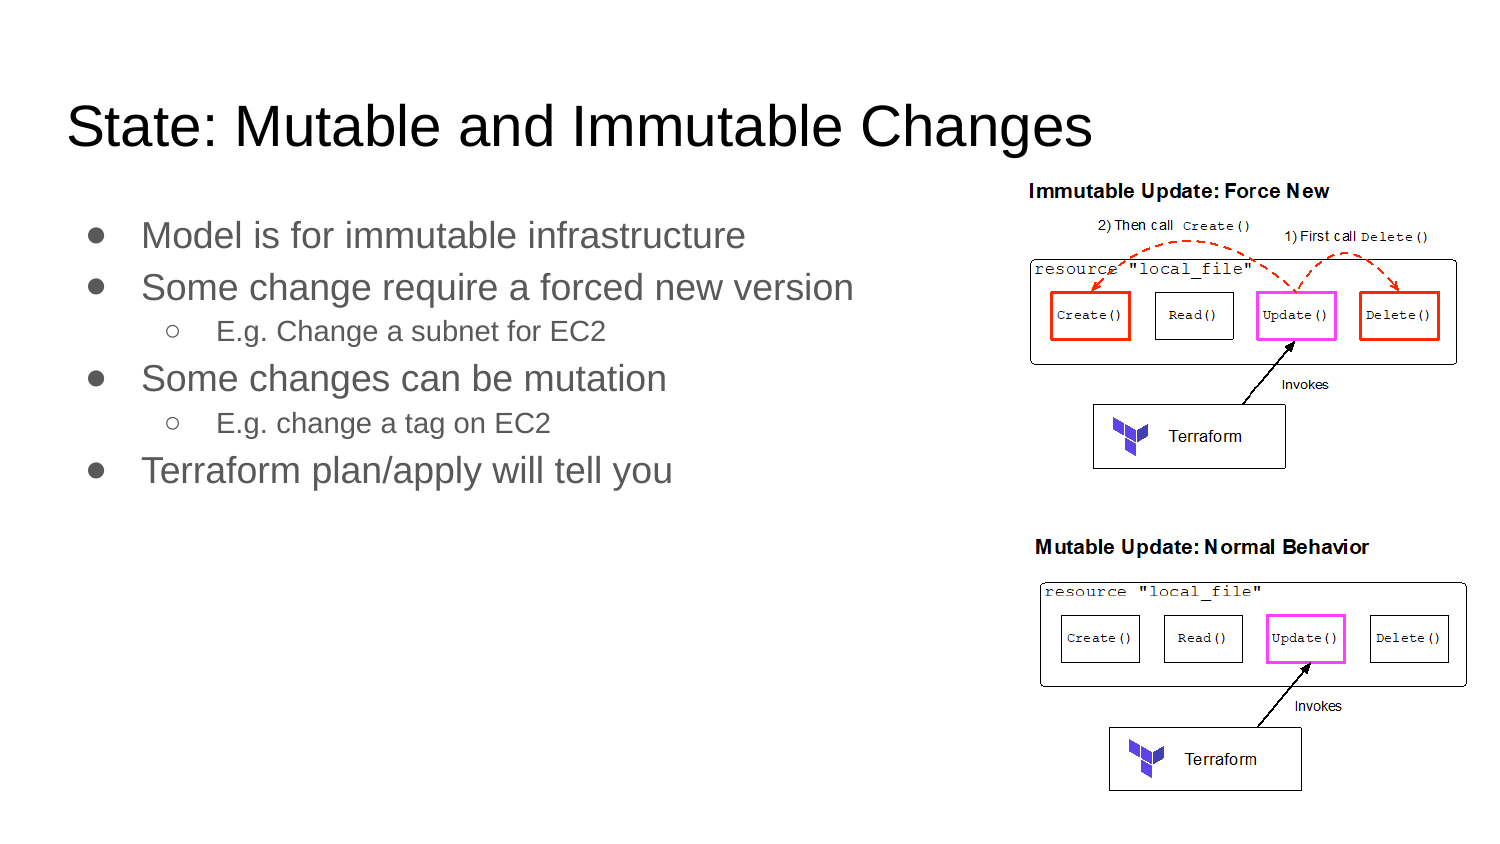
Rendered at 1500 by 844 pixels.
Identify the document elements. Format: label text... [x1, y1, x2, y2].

list Model is for immutable infrastructure Some change require a forced new version E.g. Change a subnet for EC2 Some changes can be mutation E.g. change a tag on EC2 Terraform plan/apply will tell you [51, 189, 995, 750]
title State: Mutable and Immutable Changes [51, 72, 1449, 167]
picture [1014, 177, 1486, 805]
